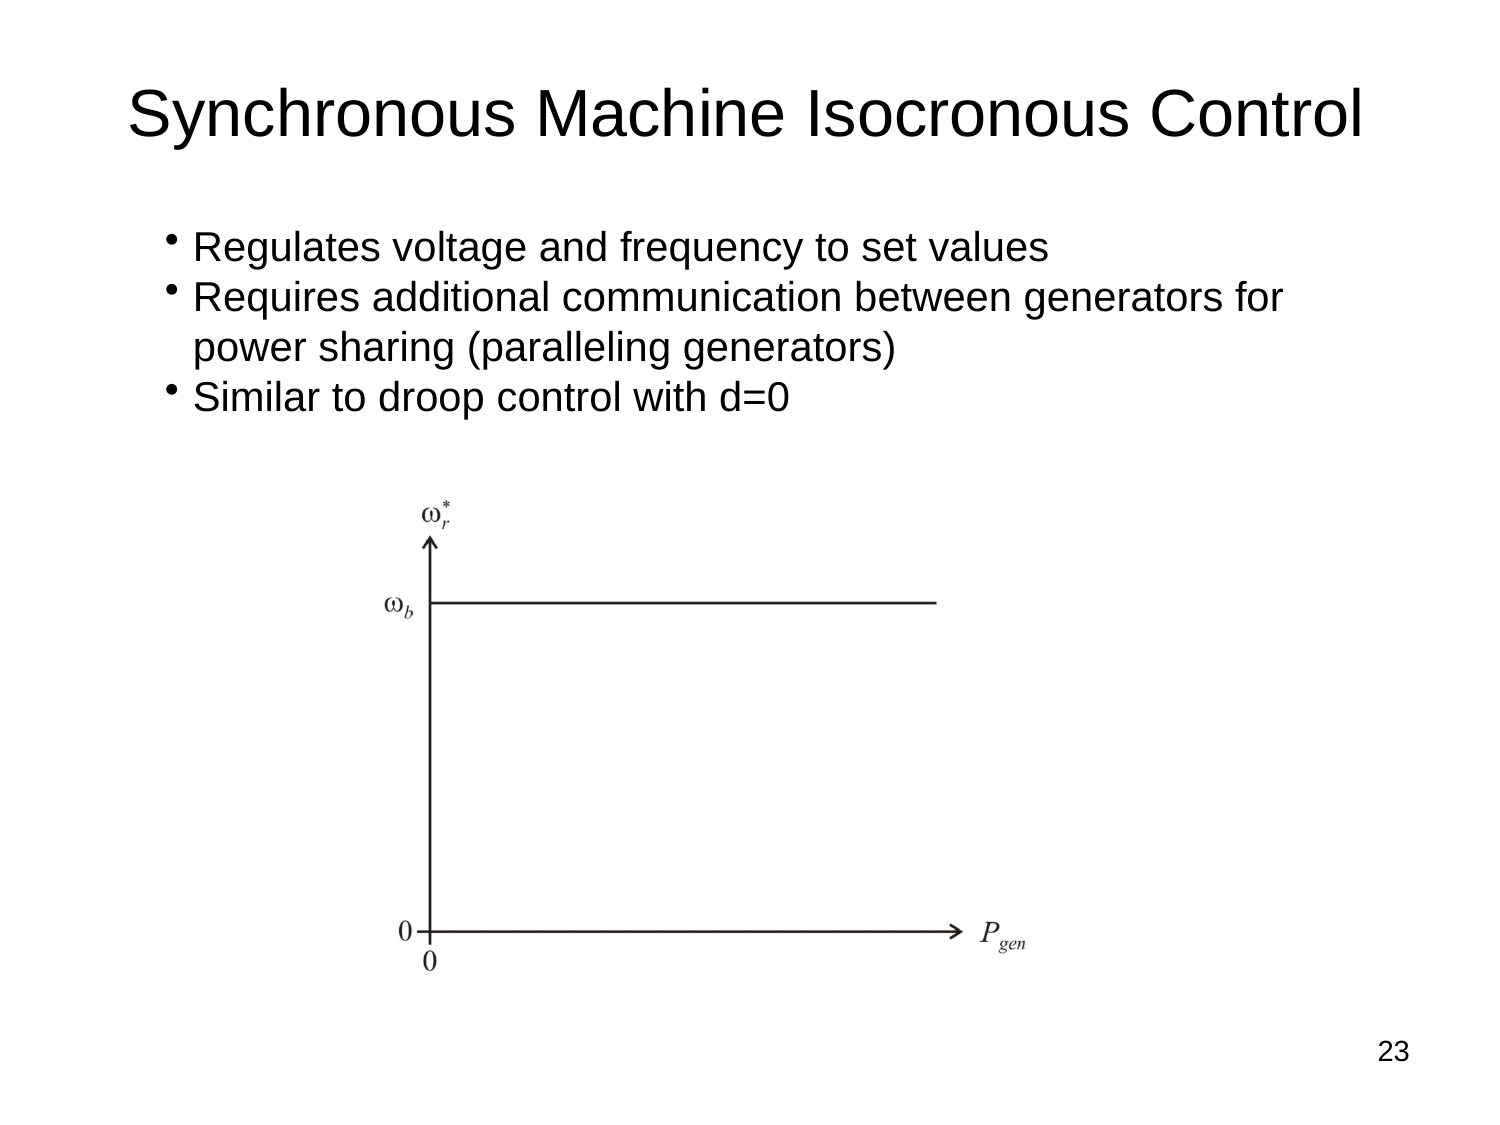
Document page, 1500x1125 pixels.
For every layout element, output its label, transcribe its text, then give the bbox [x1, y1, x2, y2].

slide_number 23 [1074, 1024, 1426, 1103]
text_box Synchronous Machine Isocronous Control [112, 62, 1381, 158]
text_box Regulates voltage and frequency to set values Requires additional communication between generators for power sharing (paralleling generators) Similar to droop control with d=0 [149, 212, 1350, 428]
picture [383, 499, 1026, 972]
